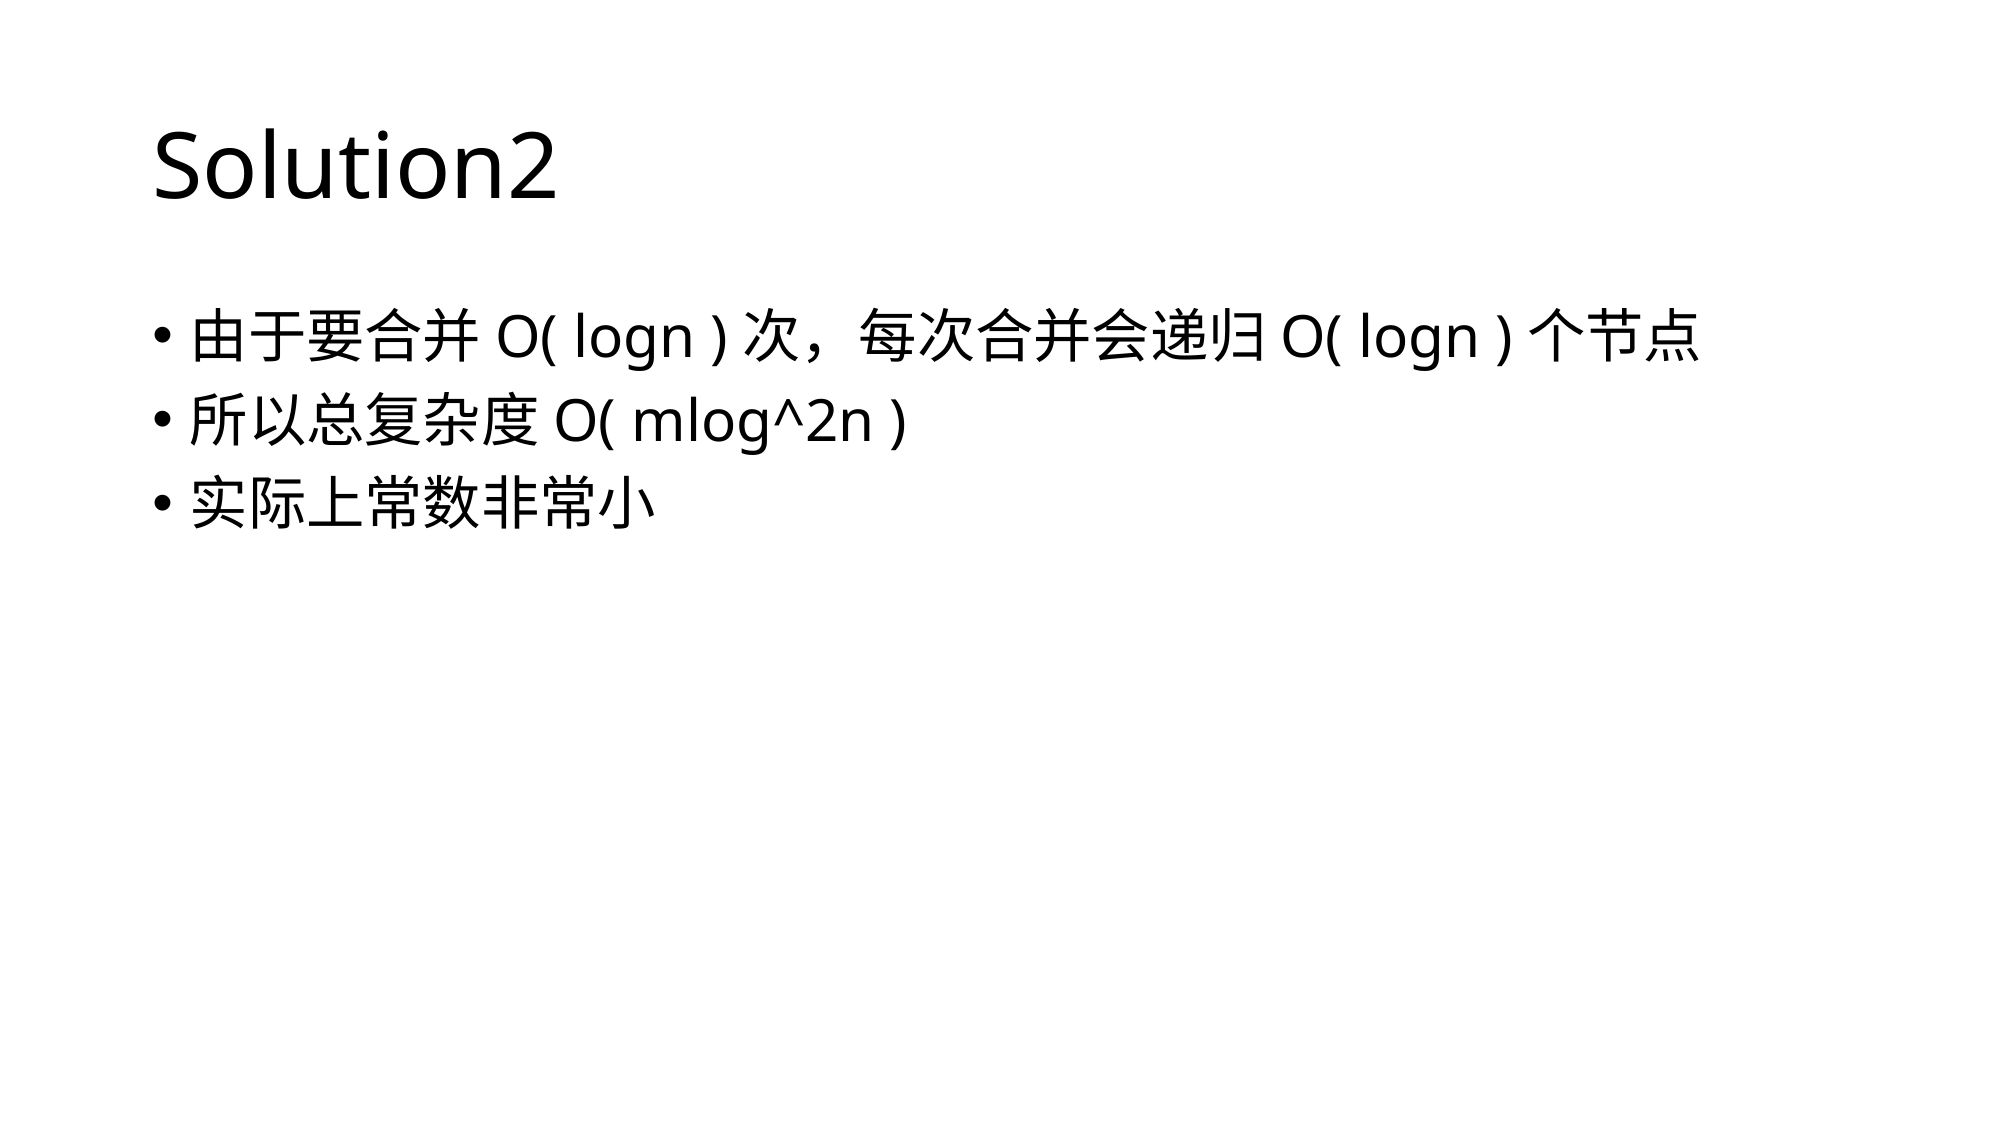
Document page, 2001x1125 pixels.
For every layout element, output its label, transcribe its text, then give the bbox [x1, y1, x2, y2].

title Solution2 [137, 59, 1863, 278]
list 由于要合并O( logn )次，每次合并会递归O( logn )个节点 所以总复杂度O( mlog^2n ) 实际上常数非常小 [137, 299, 1863, 1014]
